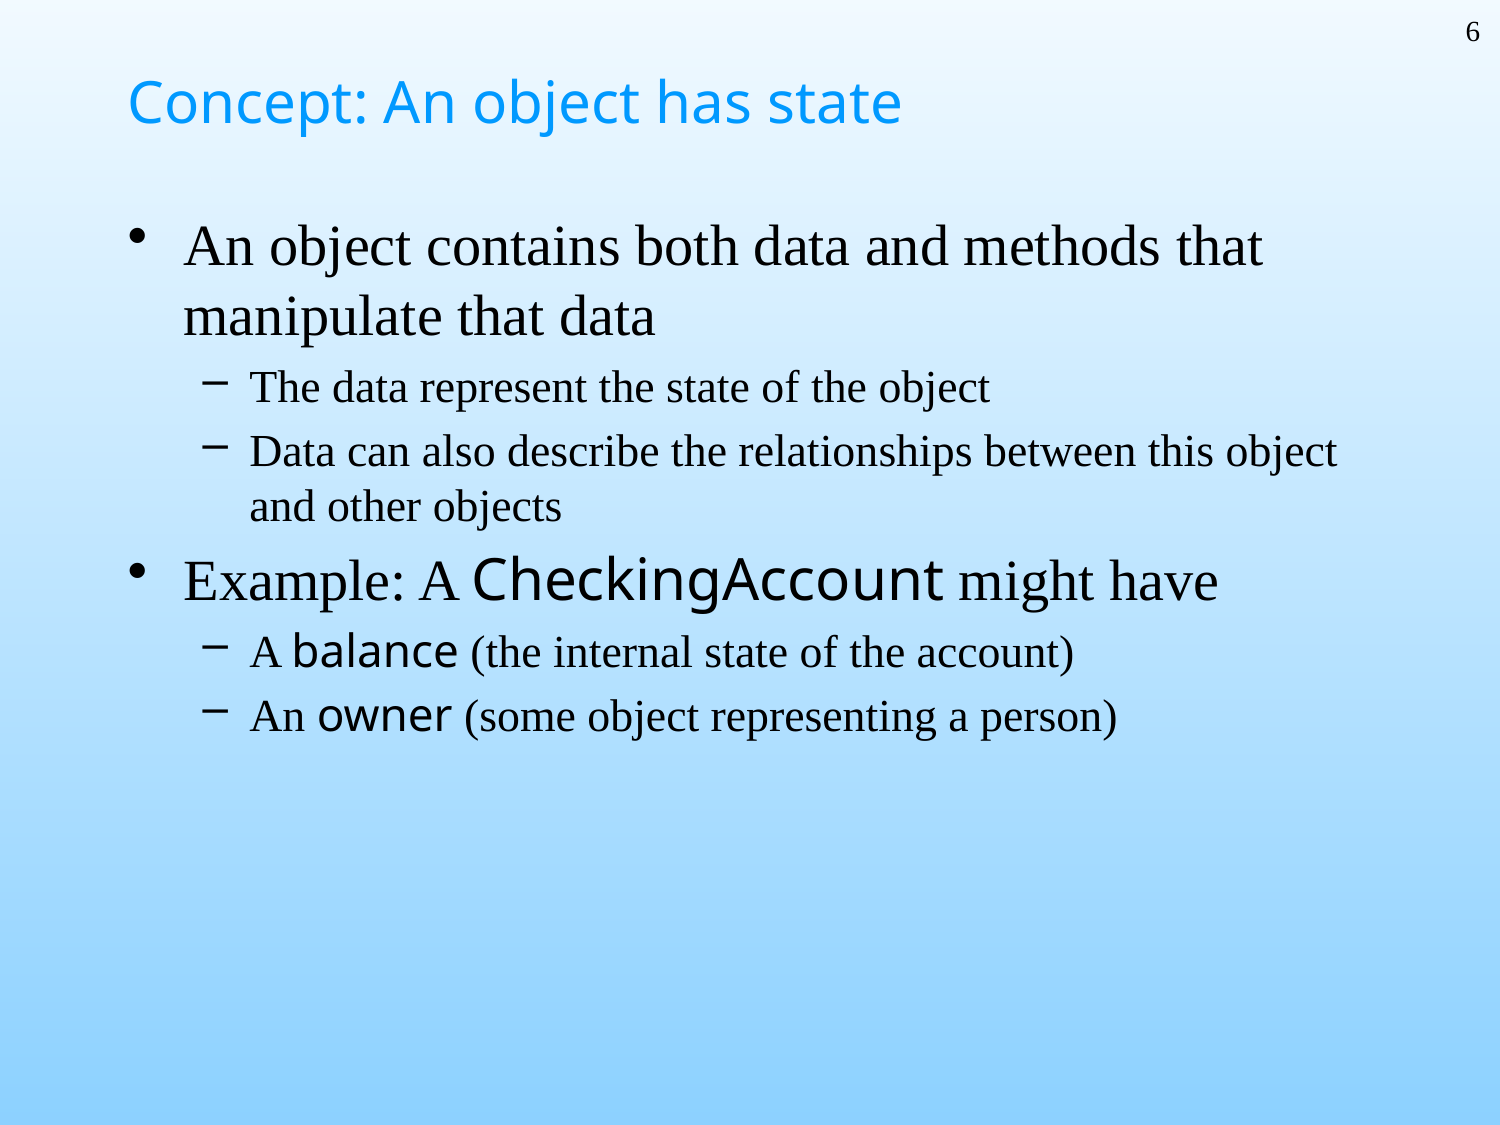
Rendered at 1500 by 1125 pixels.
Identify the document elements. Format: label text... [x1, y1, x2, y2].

title Concept: An object has state [112, 12, 1388, 188]
slide_number 6 [1182, 4, 1496, 80]
list An object contains both data and methods that manipulate that data The data represent the state of the object Data can also describe the relationships between this object and other objects Example: A CheckingAccount might have A balance (the internal state of the account) An owner (some object representing a person) [112, 200, 1388, 1063]
